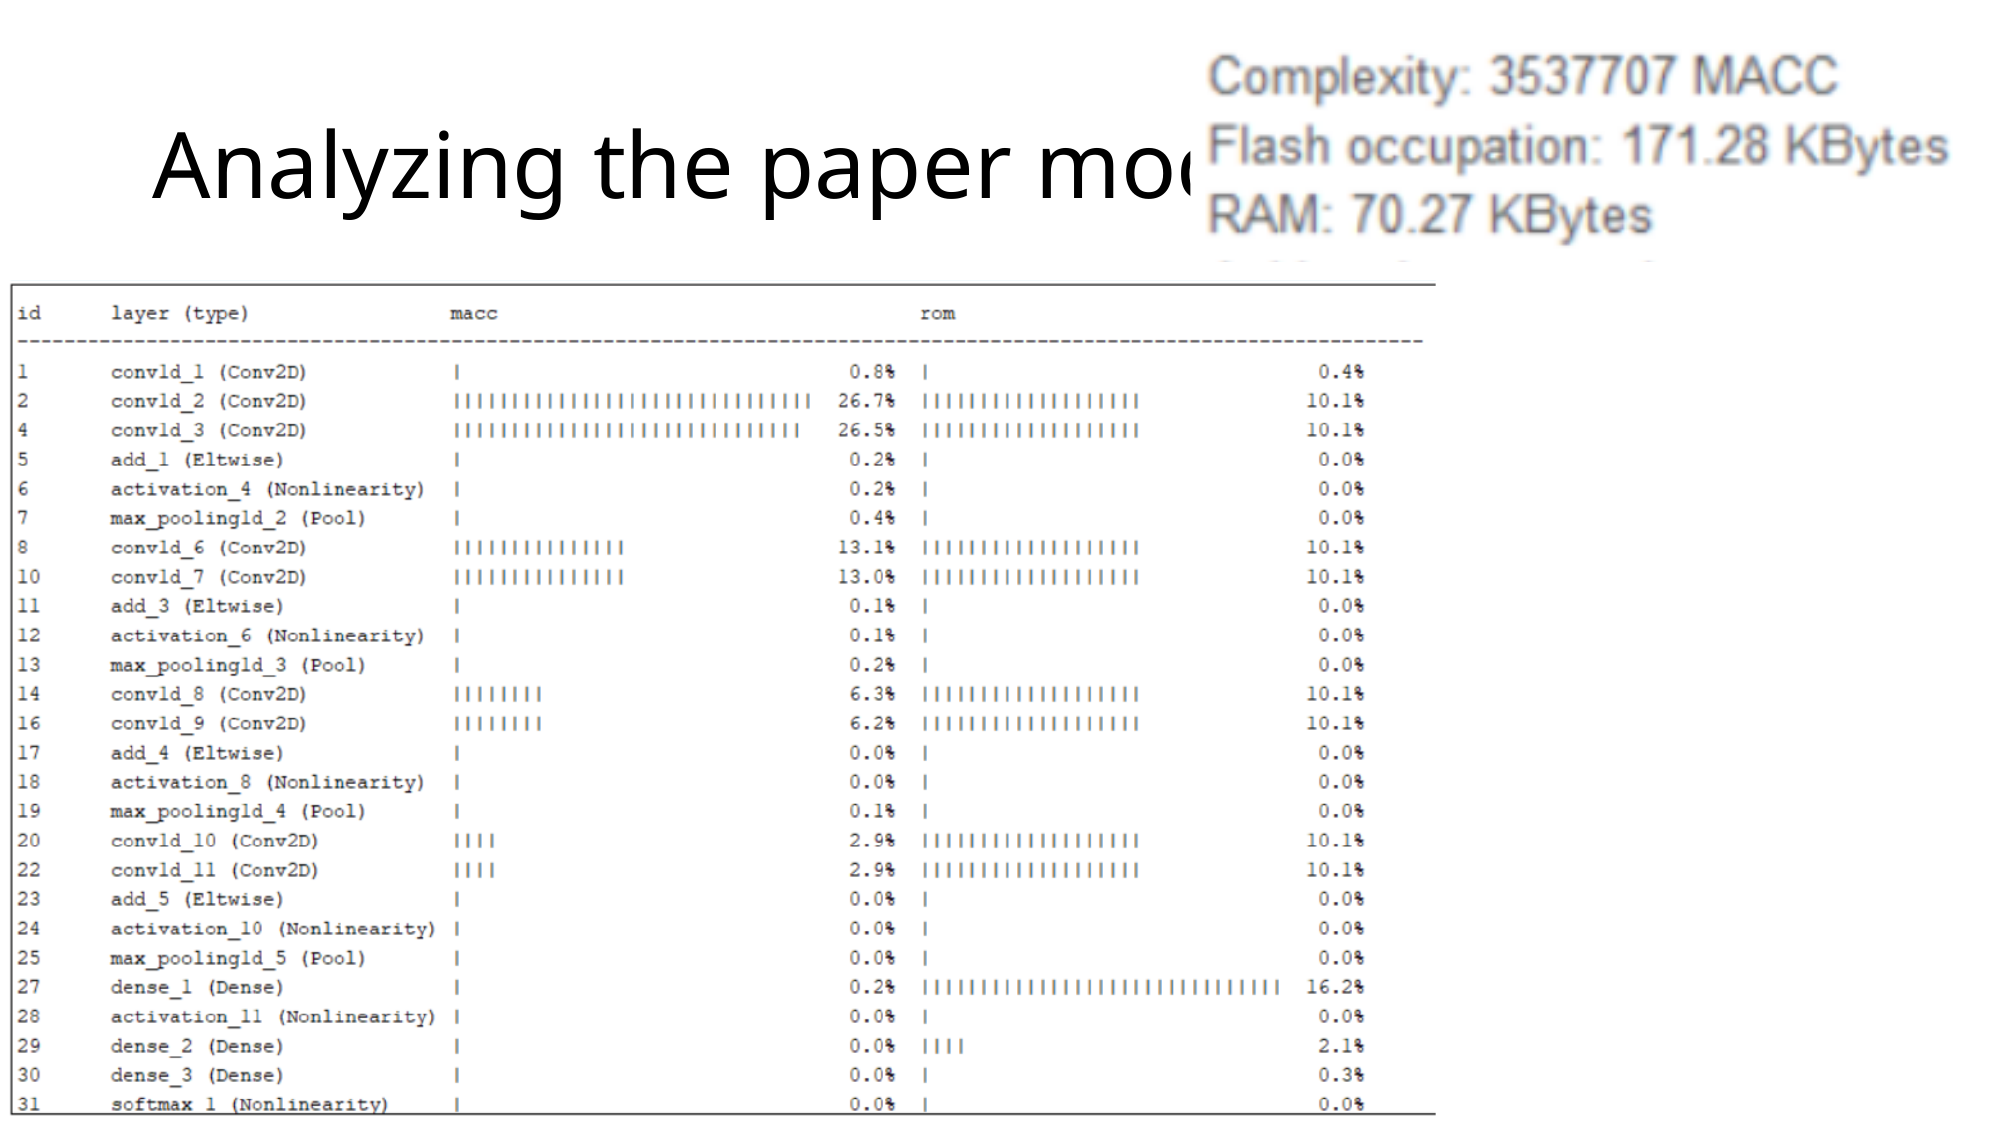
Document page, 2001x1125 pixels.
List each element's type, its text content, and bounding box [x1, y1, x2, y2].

picture [0, 280, 1436, 1125]
picture [1190, 0, 1978, 262]
title Analyzing the paper model [137, 59, 1863, 278]
